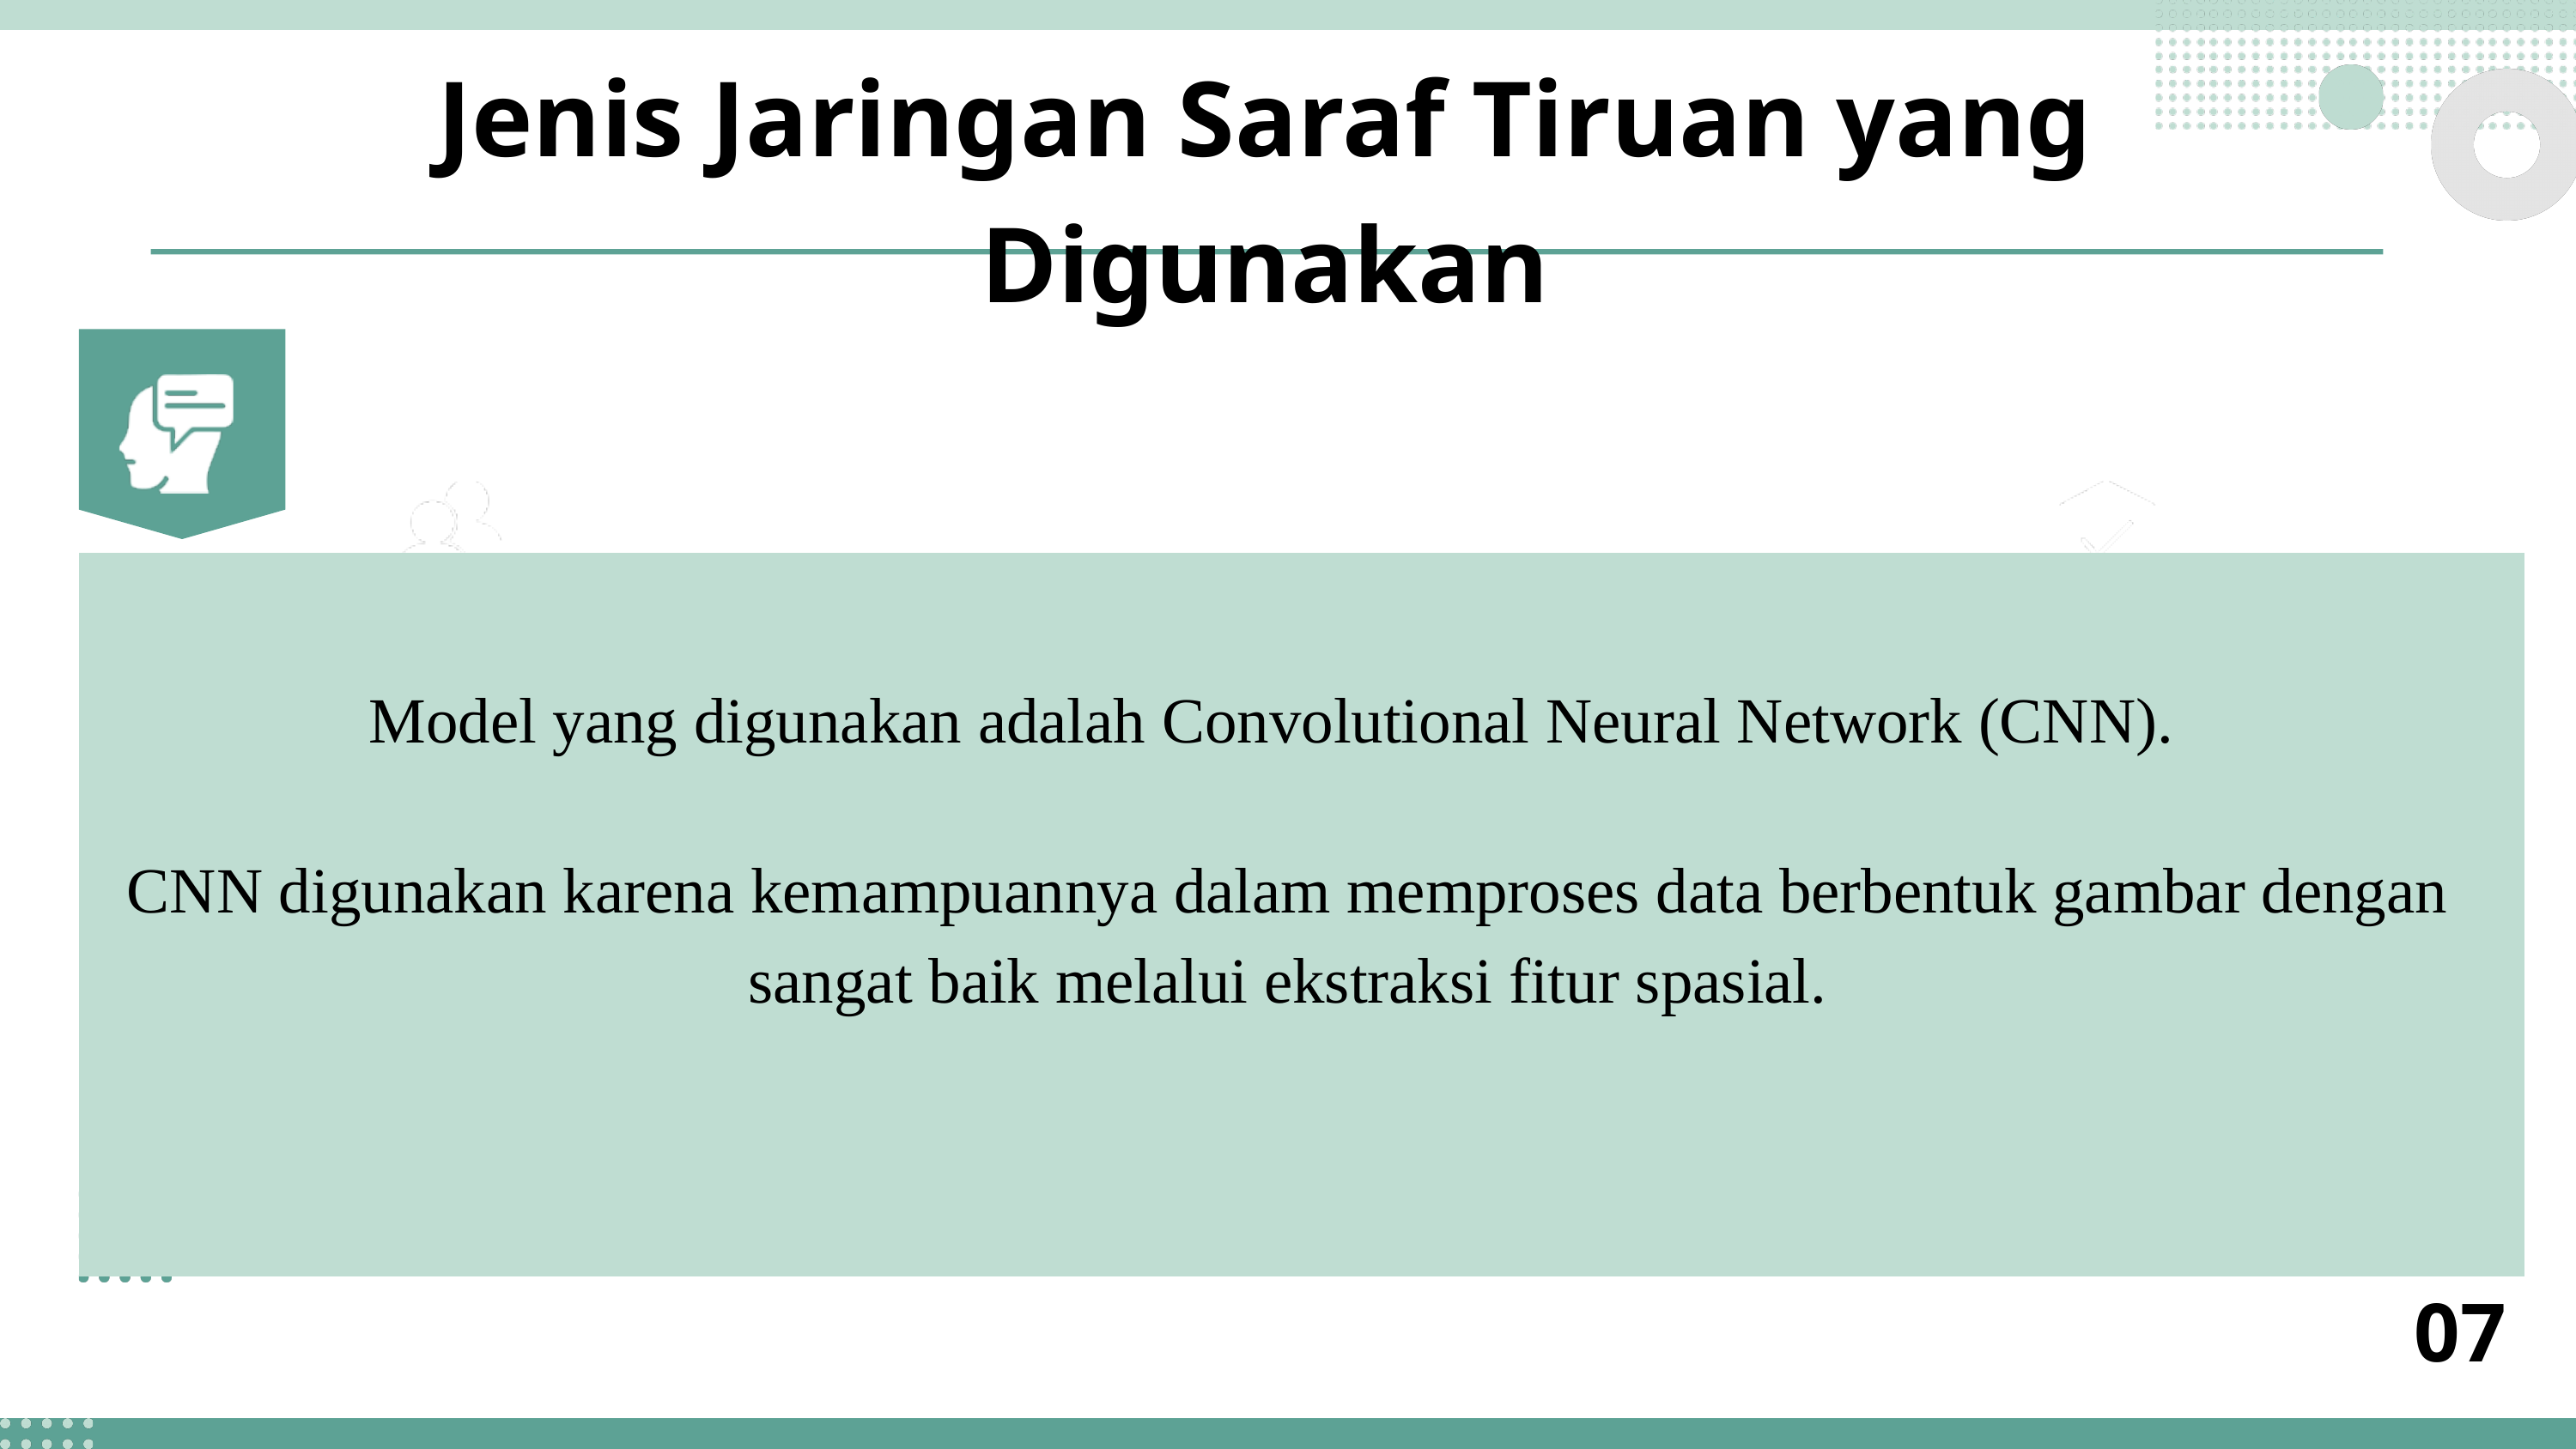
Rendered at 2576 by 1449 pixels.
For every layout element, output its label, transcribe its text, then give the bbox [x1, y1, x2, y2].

text_box [2431, 69, 2576, 221]
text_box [78, 329, 286, 540]
text_box 07 [2372, 1286, 2507, 1379]
text_box [2059, 481, 2156, 550]
text_box [397, 481, 503, 550]
text_box [2318, 64, 2384, 130]
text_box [78, 552, 2525, 1276]
text_box [2280, 40, 2576, 130]
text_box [0, 0, 2576, 31]
text_box Jenis Jaringan Saraf Tiruan yang Digunakan [251, 40, 2280, 324]
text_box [0, 1418, 2576, 1449]
